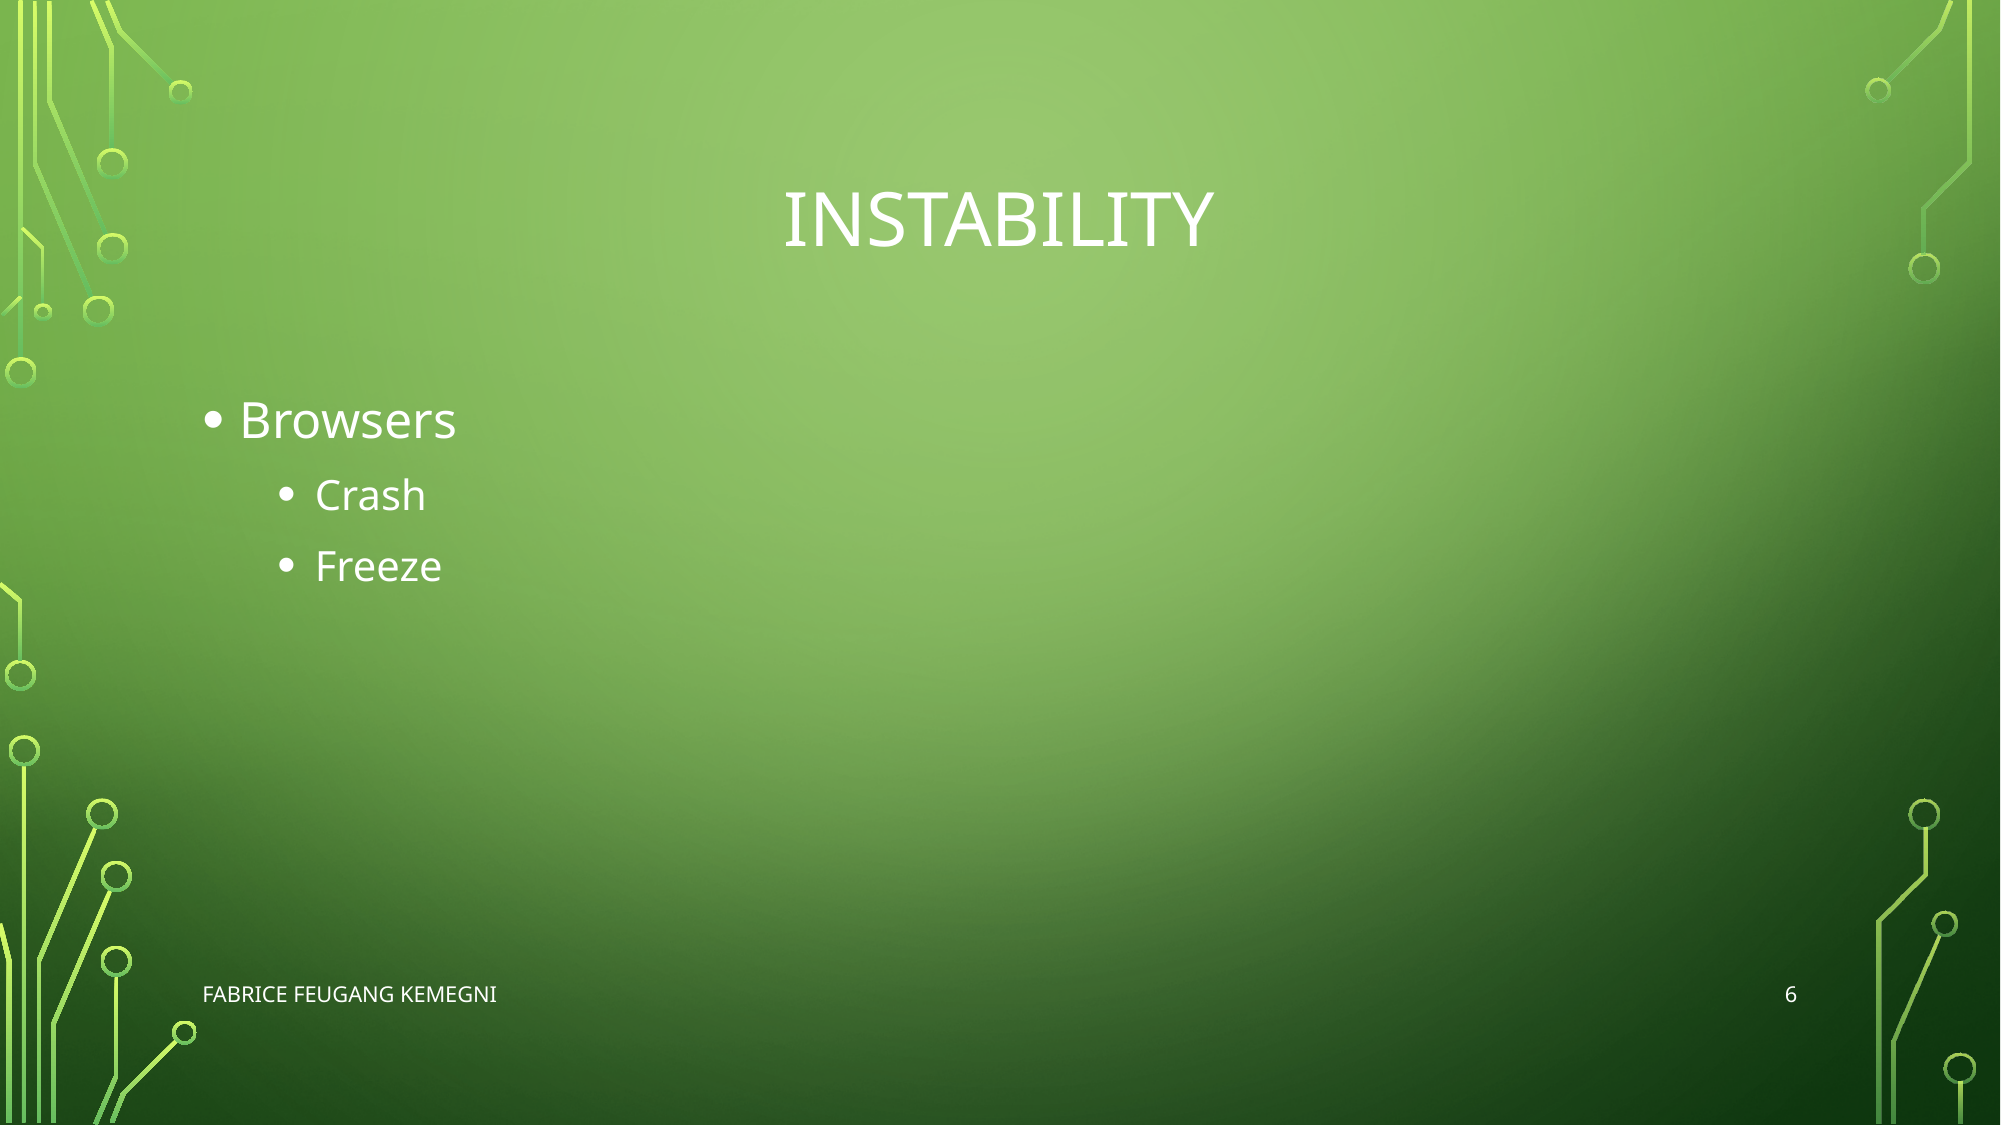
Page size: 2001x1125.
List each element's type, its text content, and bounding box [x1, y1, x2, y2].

footer Fabrice Feugang Kemegni [187, 965, 1211, 1025]
list Browsers Crash Freeze [187, 369, 1813, 950]
title Instability [187, 101, 1813, 344]
slide_number 6 [1685, 965, 1813, 1025]
